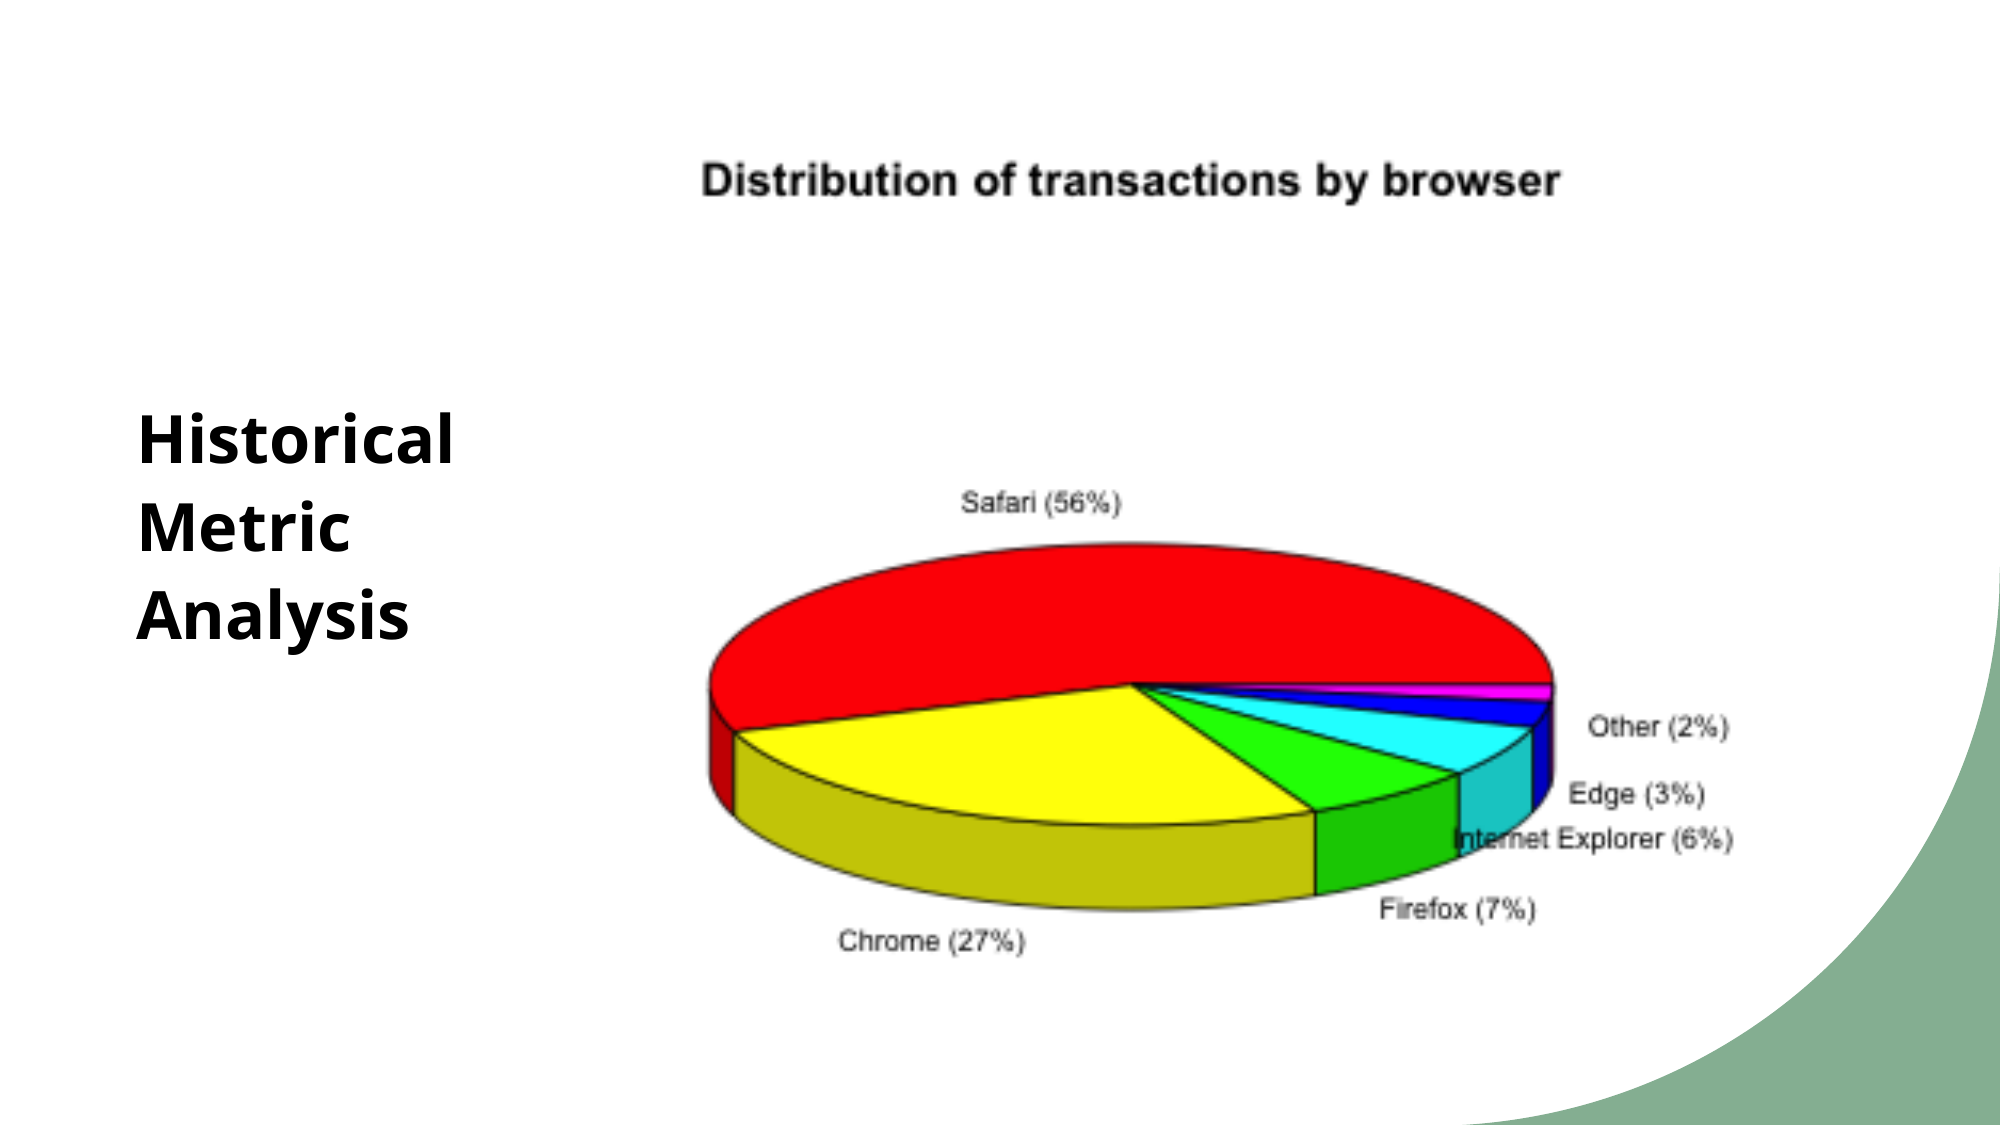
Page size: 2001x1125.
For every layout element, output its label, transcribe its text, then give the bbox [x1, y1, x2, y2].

picture [654, 146, 1752, 979]
title Historical Metric Analysis [121, 190, 590, 661]
